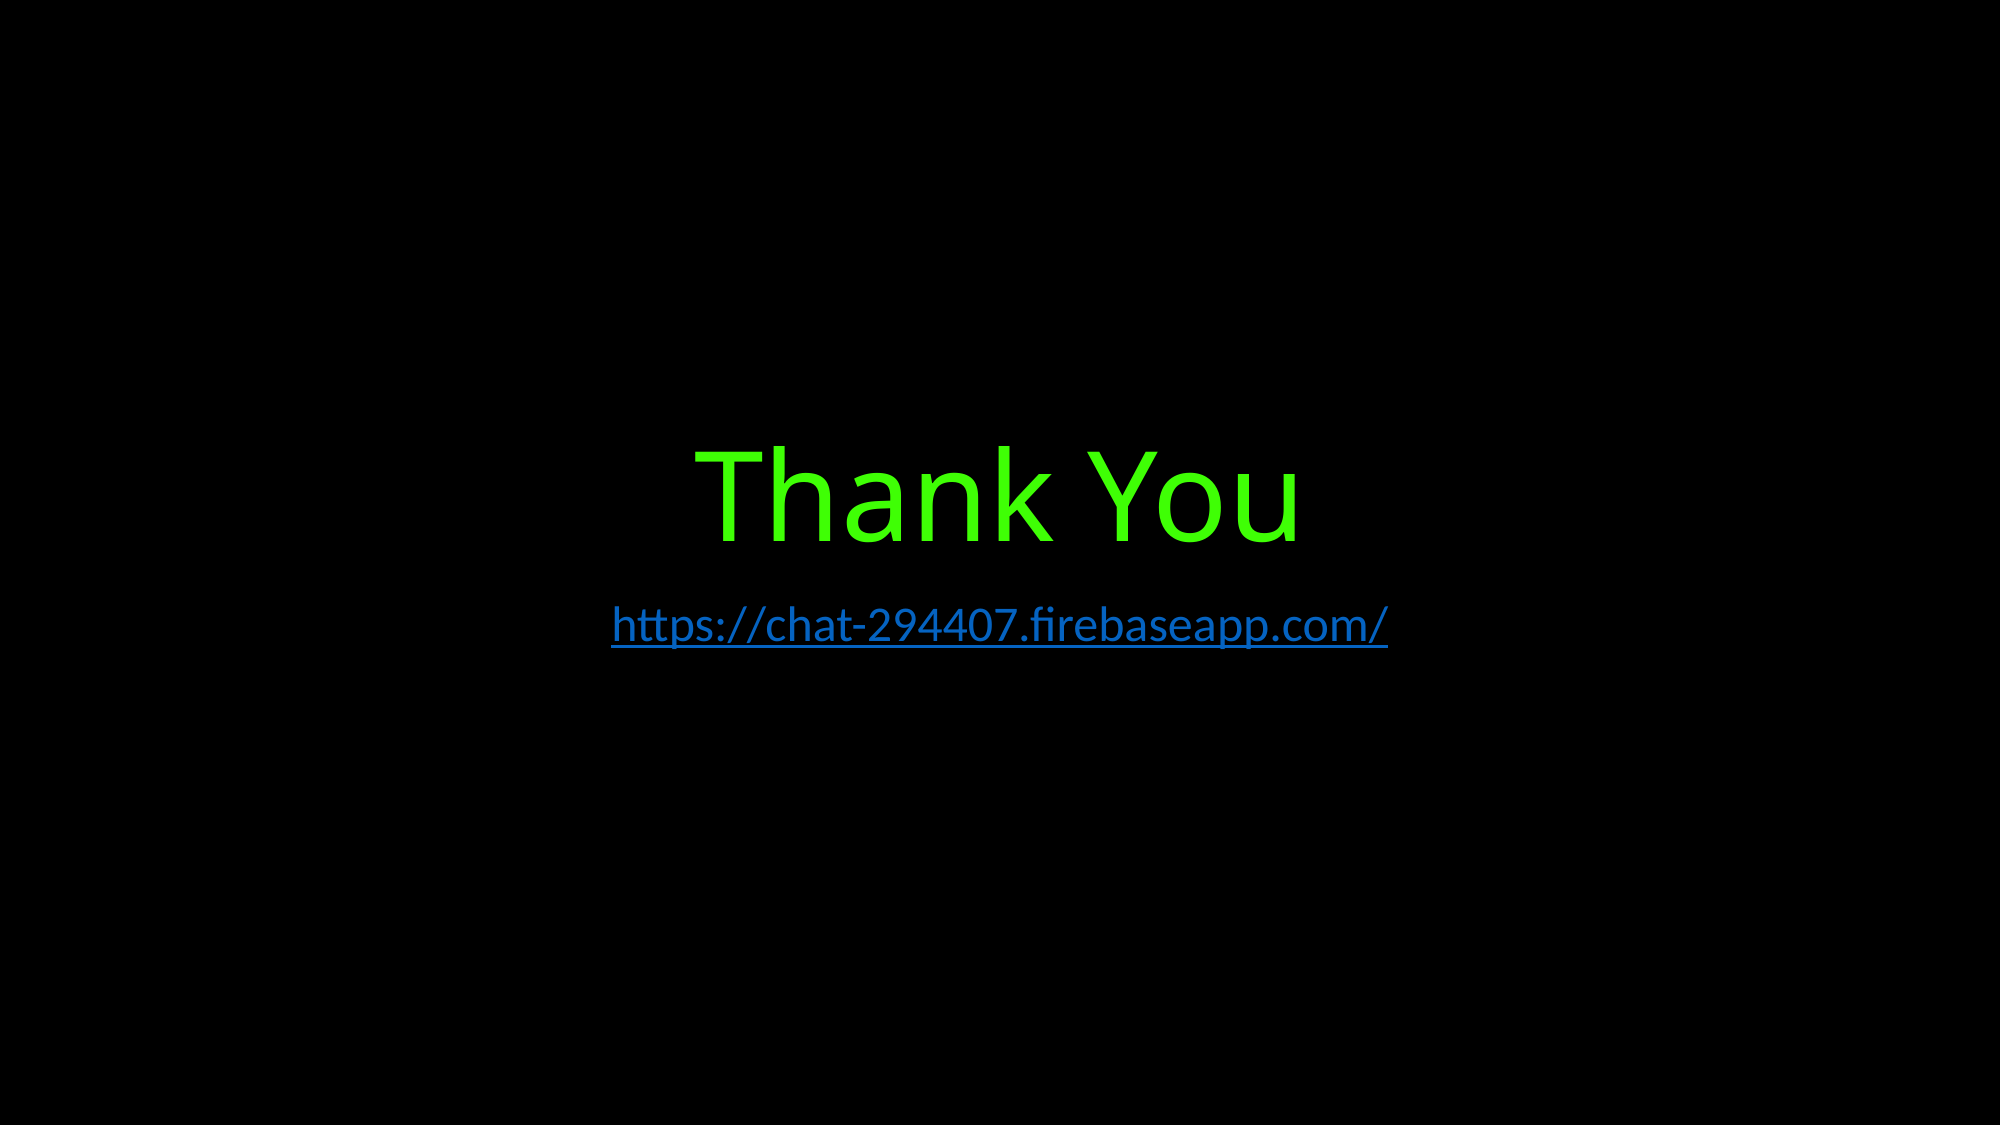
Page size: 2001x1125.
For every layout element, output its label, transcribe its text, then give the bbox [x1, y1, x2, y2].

subtitle https://chat-294407.firebaseapp.com/ [249, 590, 1750, 863]
title Thank You [249, 184, 1750, 576]
